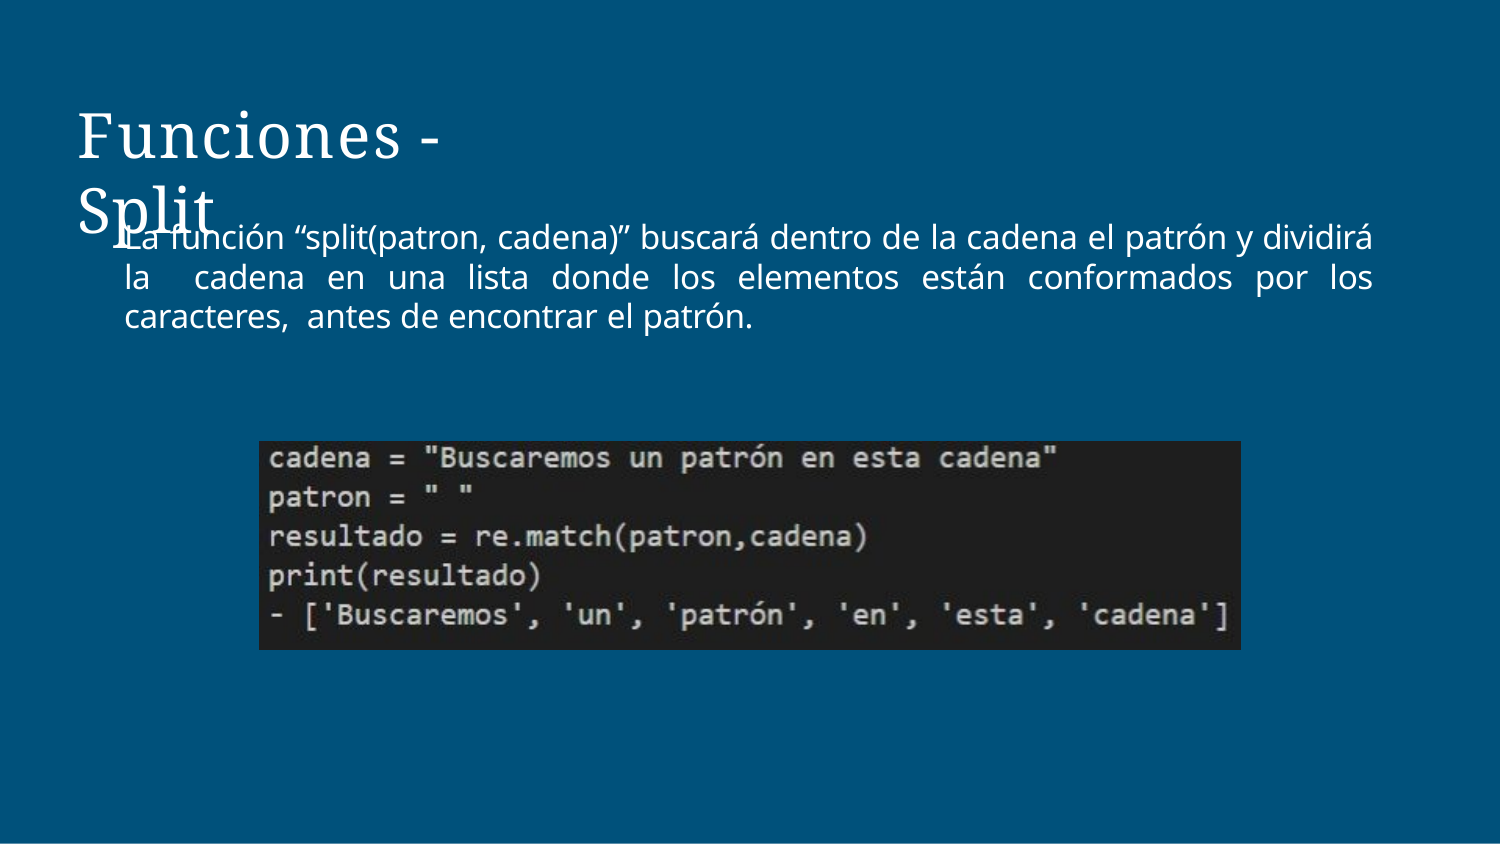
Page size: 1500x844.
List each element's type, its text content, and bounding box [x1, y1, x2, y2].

text_box La función “split(patron, cadena)” buscará dentro de la cadena el patrón y dividirá la cadena en una lista donde los elementos están conformados por los caracteres, antes de encontrar el patrón. [122, 213, 1374, 336]
picture [260, 442, 1240, 649]
text_box Funciones - Split [75, 94, 577, 246]
